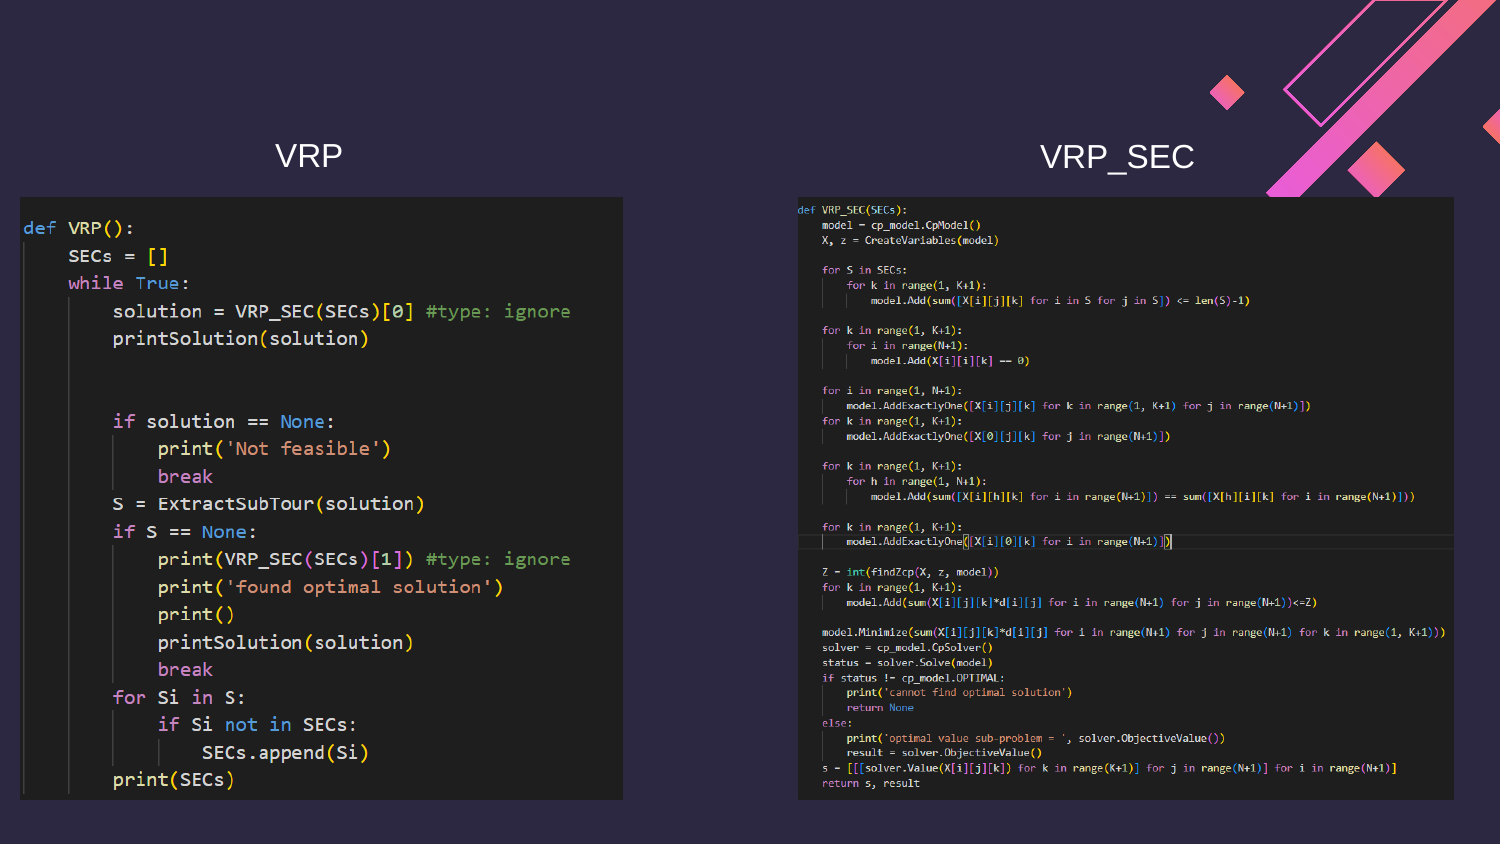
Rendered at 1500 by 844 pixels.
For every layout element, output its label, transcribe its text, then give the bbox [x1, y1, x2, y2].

text_box VRP_SEC [1025, 127, 1227, 183]
text_box VRP [260, 127, 384, 182]
picture [797, 197, 1454, 800]
picture [20, 197, 624, 800]
